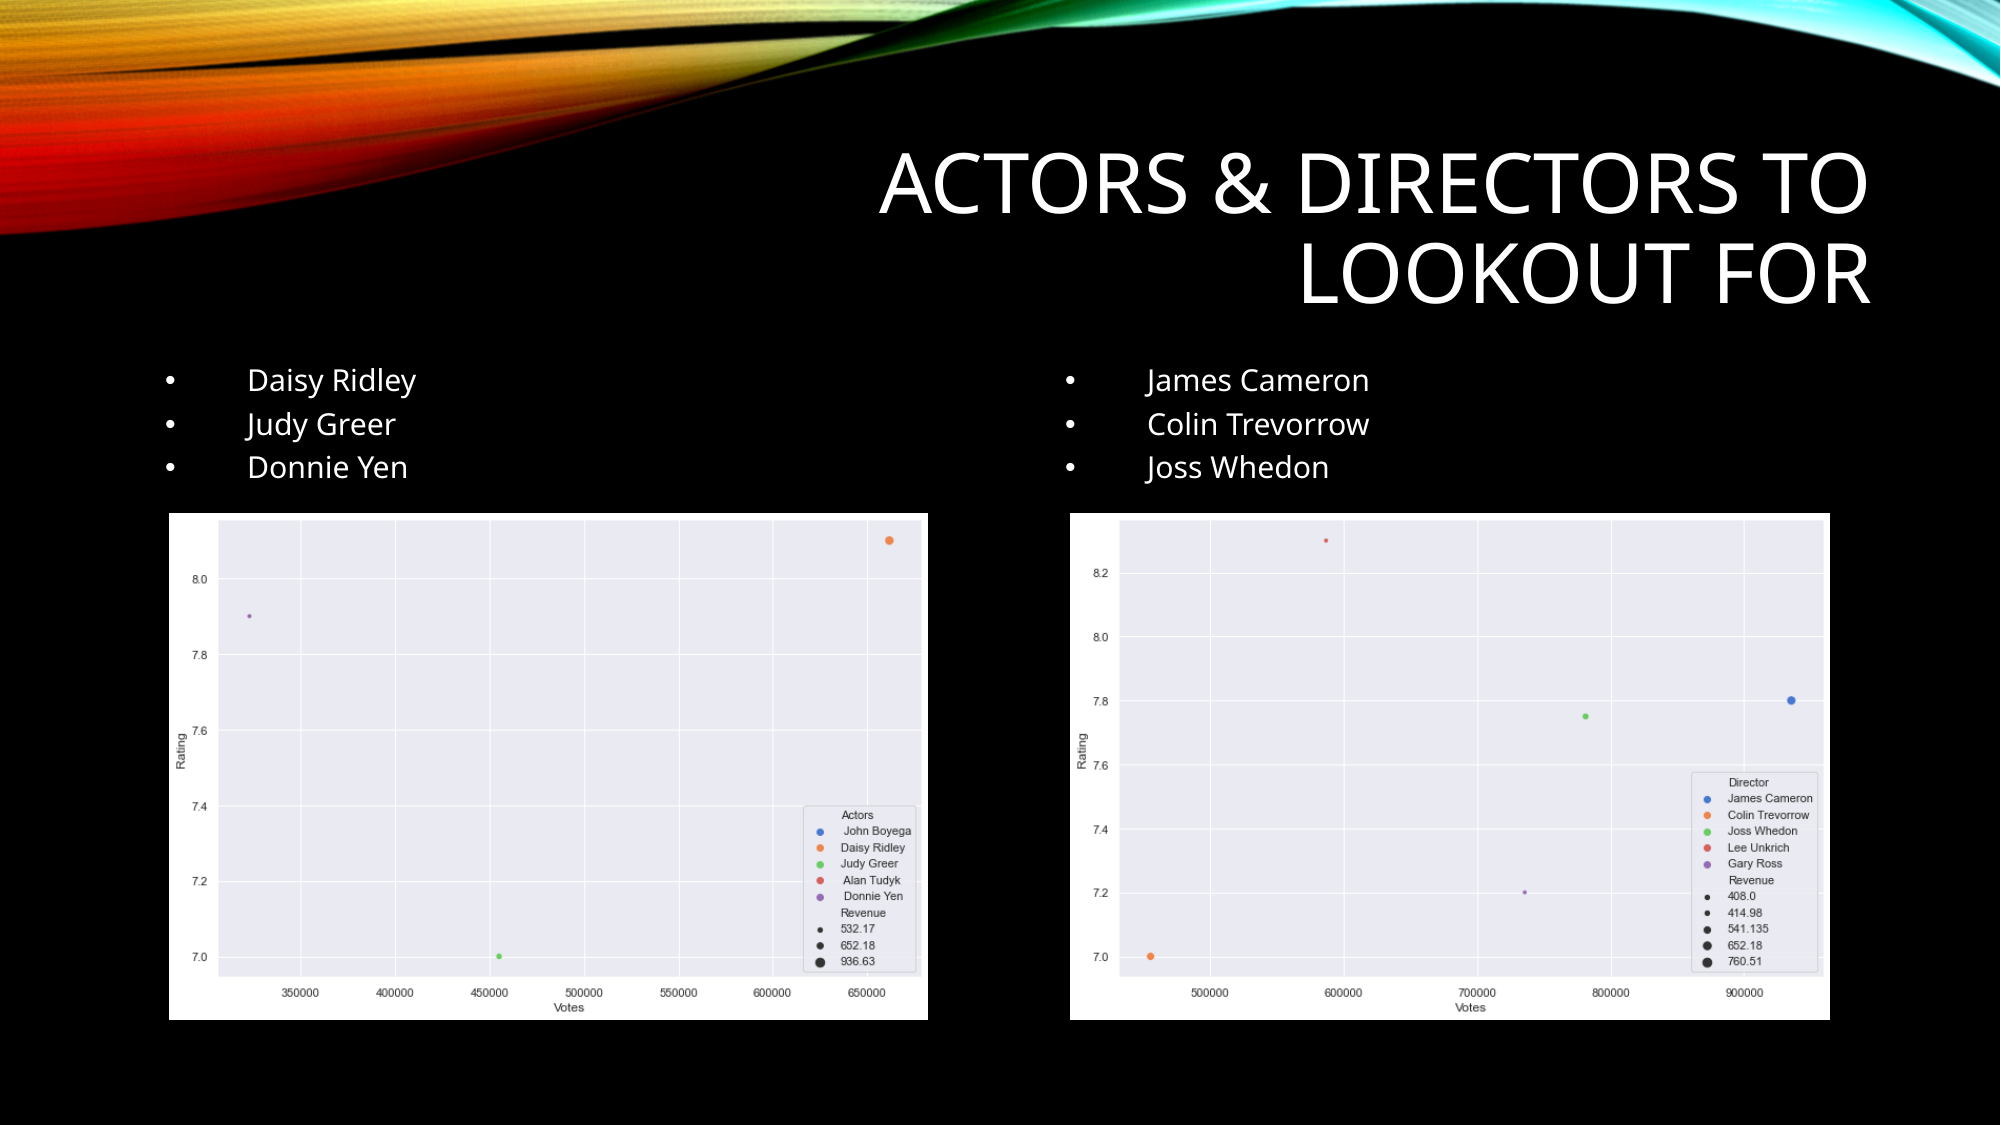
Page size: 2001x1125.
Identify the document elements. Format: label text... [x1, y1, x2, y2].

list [1070, 513, 1830, 1021]
list James Cameron Colin Trevorrow Joss Whedon [1050, 358, 1888, 494]
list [168, 513, 928, 1021]
picture [0, 0, 2000, 237]
title Actors & directors to lookout for [474, 125, 1888, 338]
list Daisy Ridley Judy Greer Donnie Yen [150, 358, 984, 494]
